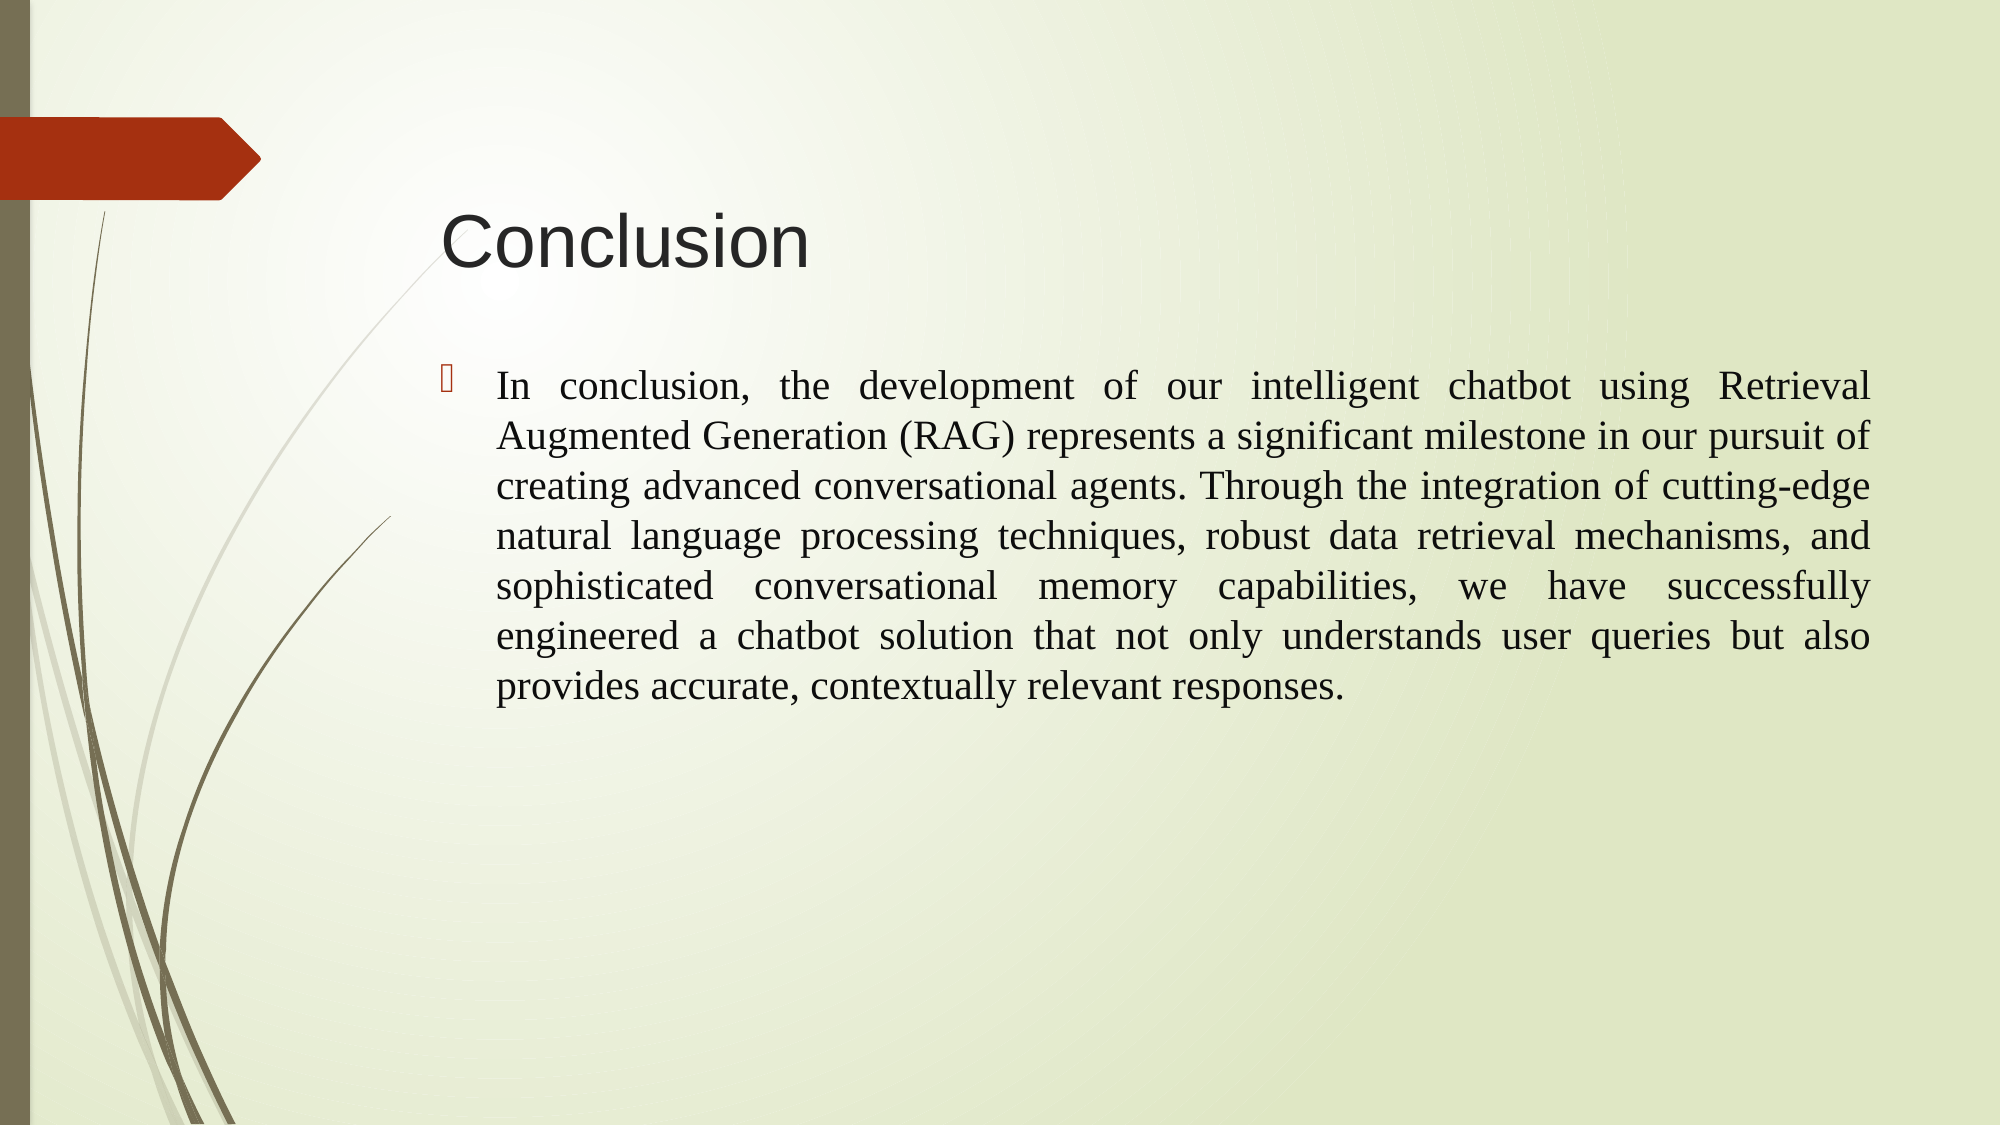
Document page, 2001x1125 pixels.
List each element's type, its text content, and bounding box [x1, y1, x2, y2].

title Conclusion [425, 185, 1888, 313]
list In conclusion, the development of our intelligent chatbot using Retrieval Augmented Generation (RAG) represents a significant milestone in our pursuit of creating advanced conversational agents. Through the integration of cutting-edge natural language processing techniques, robust data retrieval mechanisms, and sophisticated conversational memory capabilities, we have successfully engineered a chatbot solution that not only understands user queries but also provides accurate, contextually relevant responses. [424, 350, 1888, 970]
